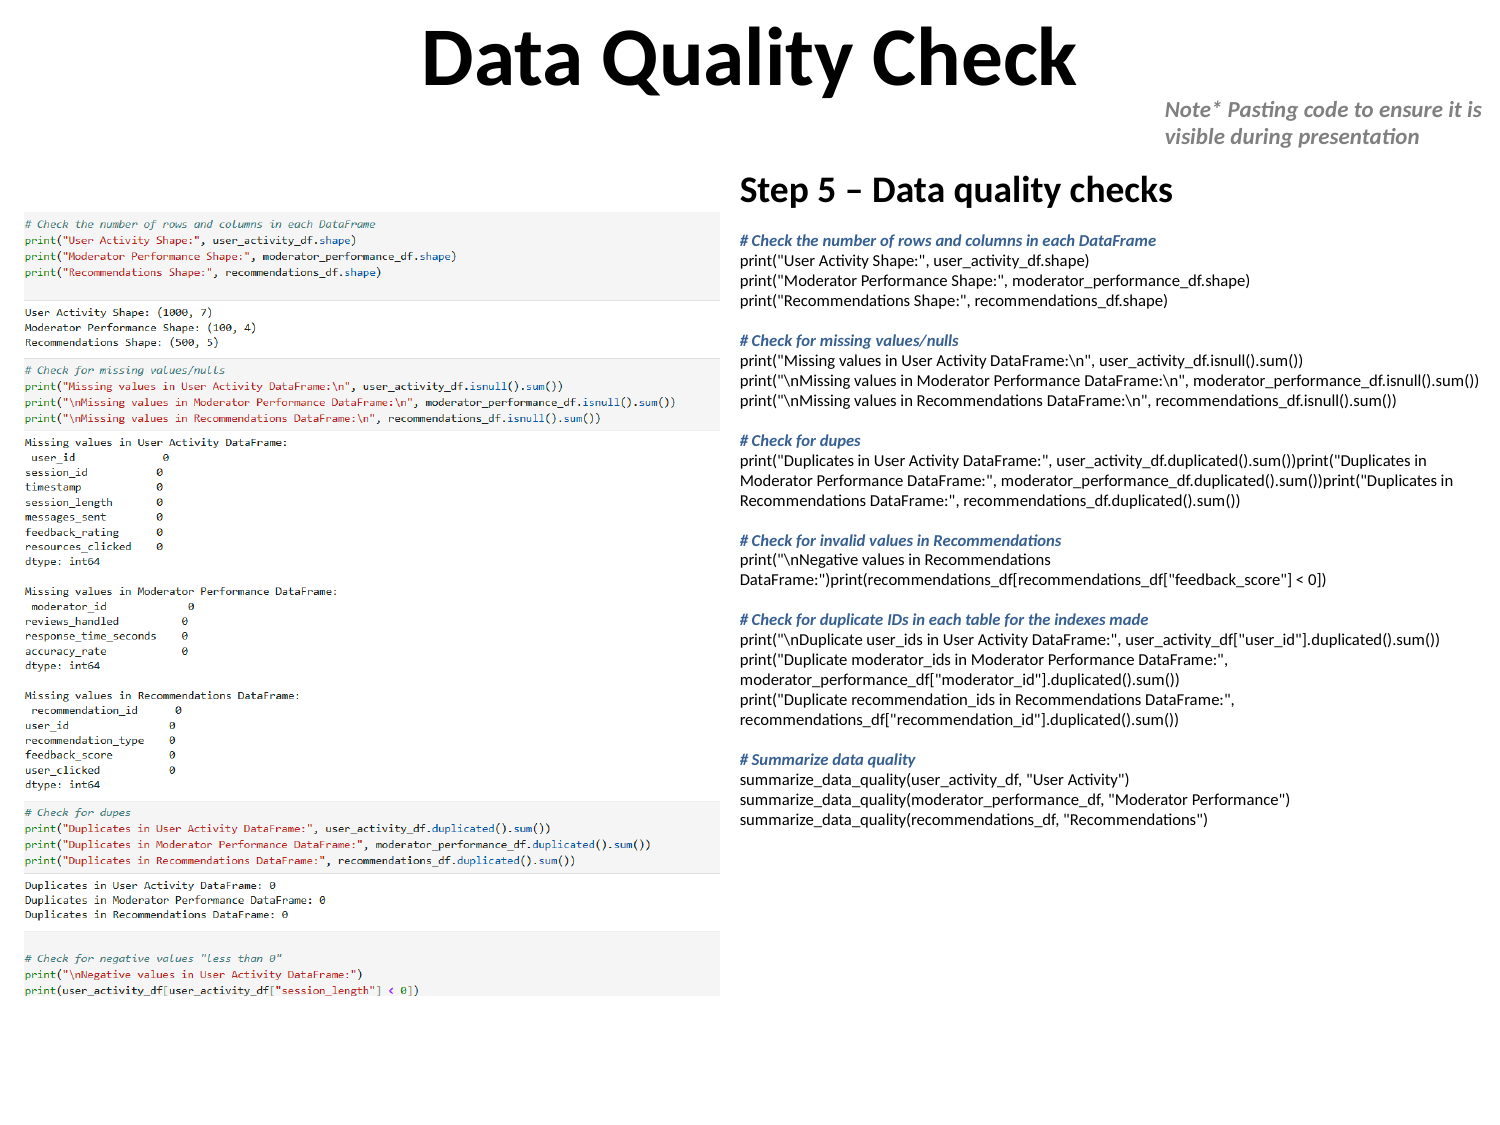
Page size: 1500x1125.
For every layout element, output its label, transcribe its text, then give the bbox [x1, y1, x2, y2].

text_box Step 5 – Data quality checks # Check the number of rows and columns in each DataFrame print("User Activity Shape:", user_activity_df.shape) print("Moderator Performance Shape:", moderator_performance_df.shape) print("Recommendations Shape:", recommendations_df.shape) # Check for missing values/nulls print("Missing values in User Activity DataFrame:\n", user_activity_df.isnull().sum()) print("\nMissing values in Moderator Performance DataFrame:\n", moderator_performance_df.isnull().sum()) print("\nMissing values in Recommendations DataFrame:\n", recommendations_df.isnull().sum()) # Check for dupes print("Duplicates in User Activity DataFrame:", user_activity_df.duplicated().sum())print("Duplicates in Moderator Performance DataFrame:", moderator_performance_df.duplicated().sum())print("Duplicates in Recommendations DataFrame:", recommendations_df.duplicated().sum()) # Check for invalid values in Recommendations print("\nNegative values in Recommendations DataFrame:")print(recommendations_df[recommendations_df["feedback_score"] < 0]) # Check for duplicate IDs in each table for the indexes made print("\nDuplicate user_ids in User Activity DataFrame:", user_activity_df["user_id"].duplicated().sum()) print("Duplicate moderator_ids in Moderator Performance DataFrame:", moderator_performance_df["moderator_id"].duplicated().sum()) print("Duplicate recommendation_ids in Recommendations DataFrame:", recommendations_df["recommendation_id"].duplicated().sum()) # Summarize data quality summarize_data_quality(user_activity_df, "User Activity") summarize_data_quality(moderator_performance_df, "Moderator Performance") summarize_data_quality(recommendations_df, "Recommendations") [725, 157, 1500, 857]
text_box Note* Pasting code to ensure it is visible during presentation [1149, 86, 1500, 157]
picture [24, 212, 721, 997]
title Data Quality Check [75, 5, 1425, 100]
